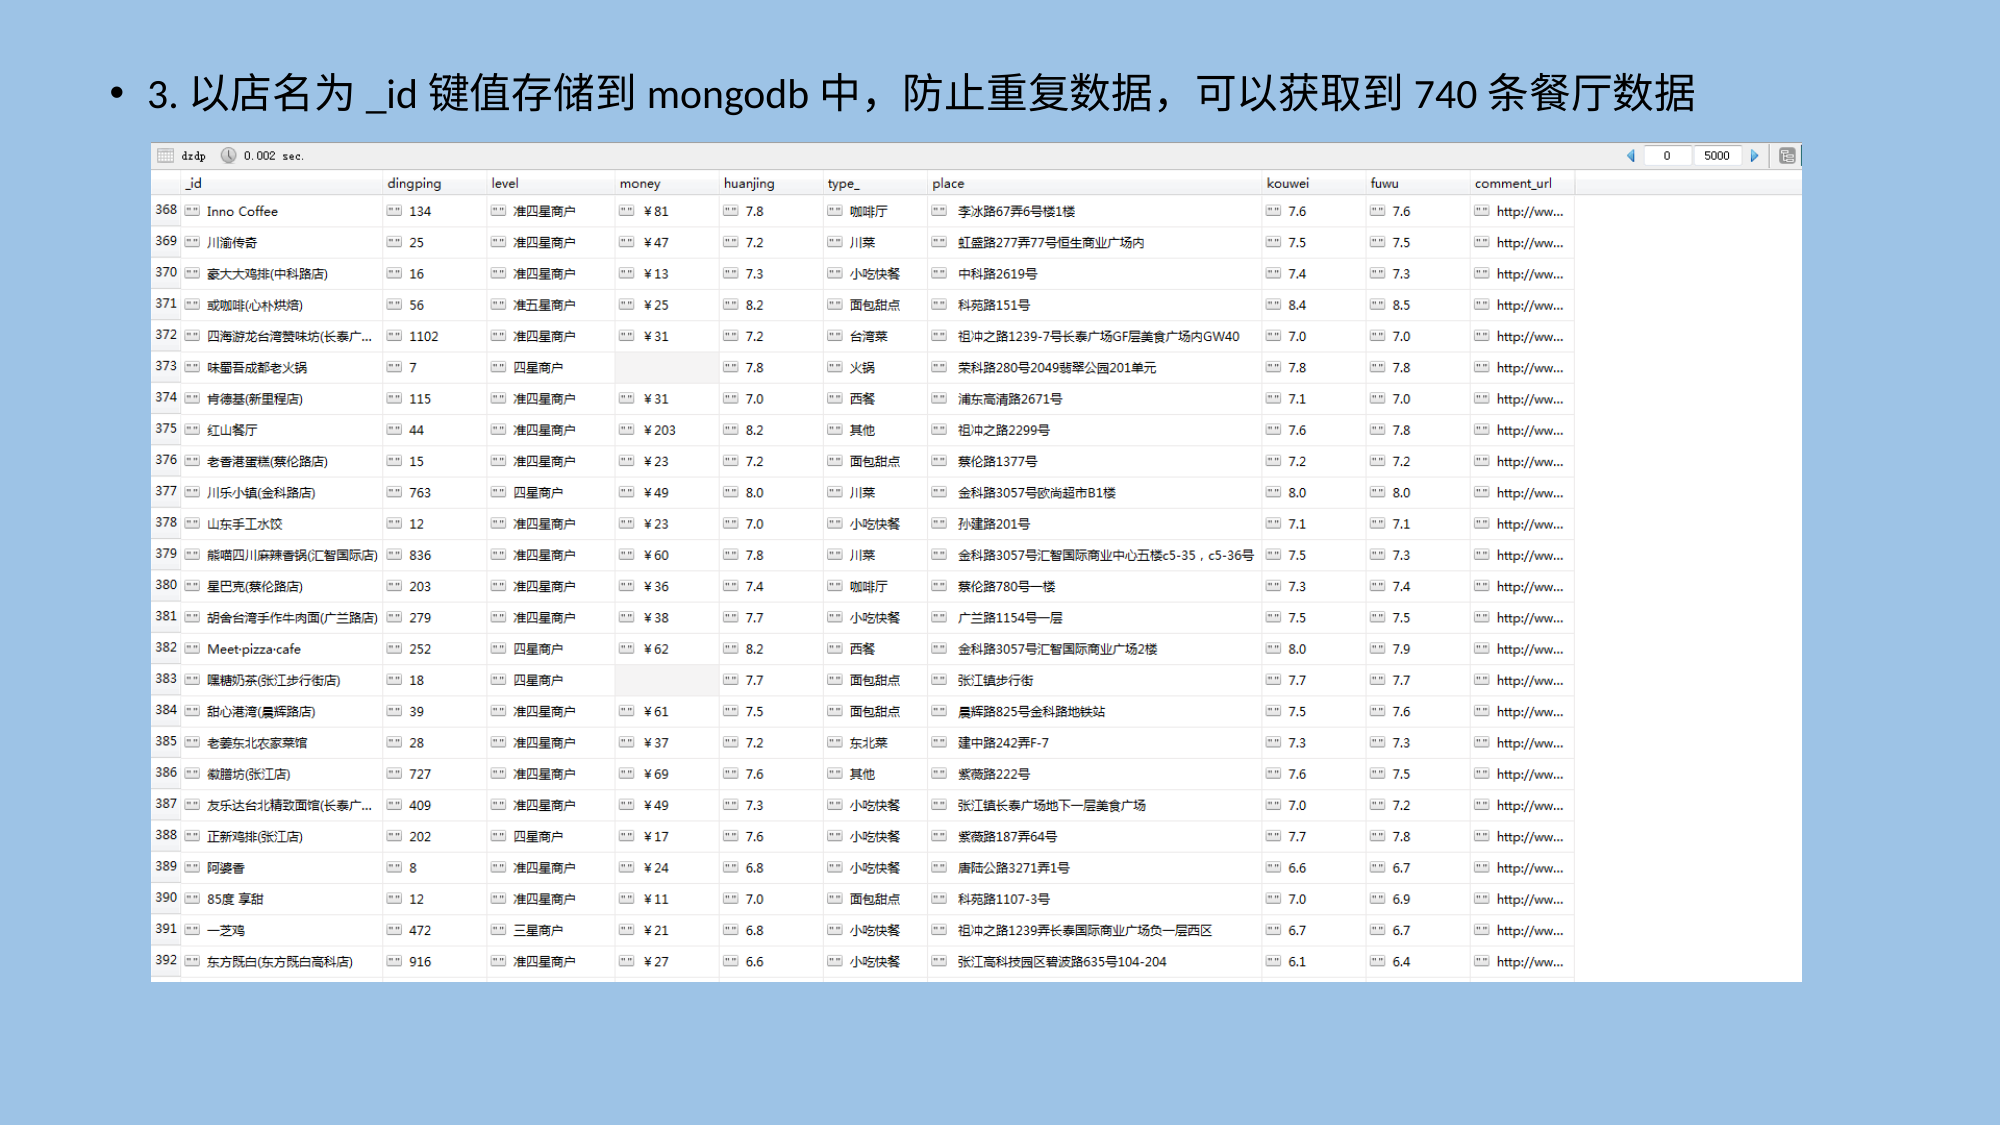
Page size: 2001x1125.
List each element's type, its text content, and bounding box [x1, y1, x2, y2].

picture [150, 142, 1802, 982]
list 3.以店名为_id键值存储到mongodb中，防止重复数据，可以获取到740条餐厅数据 [94, 64, 1820, 1047]
